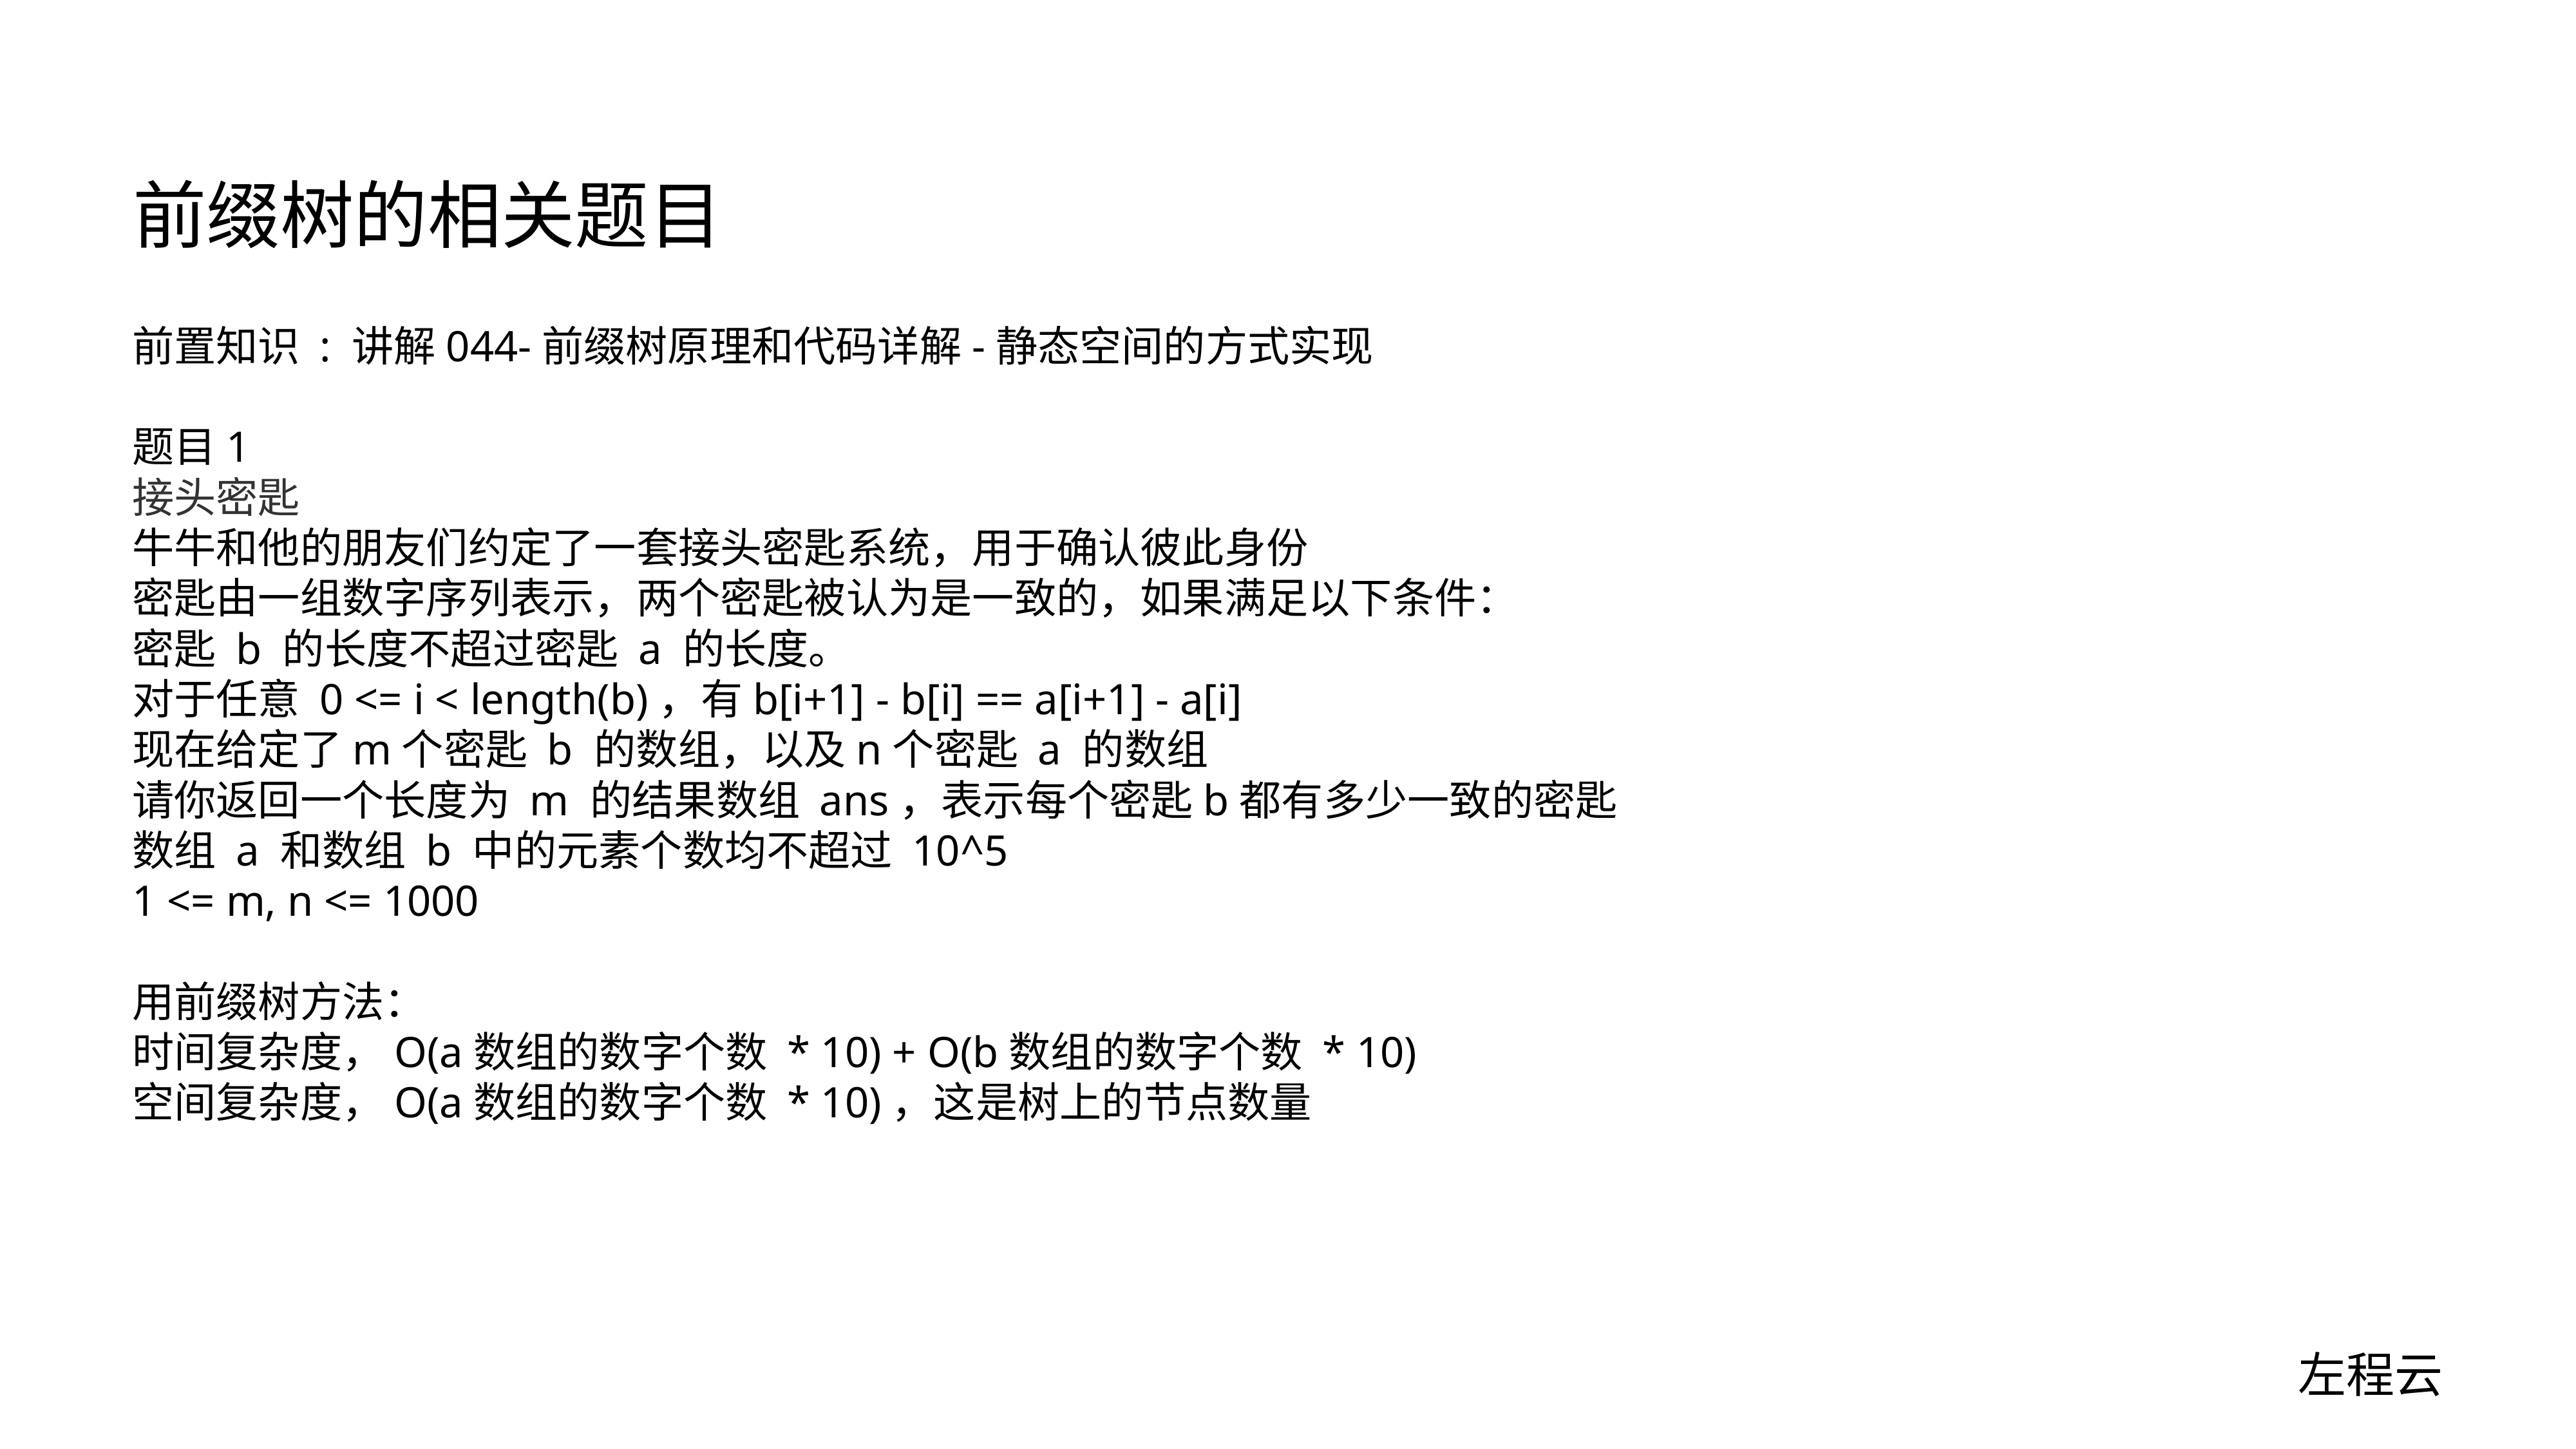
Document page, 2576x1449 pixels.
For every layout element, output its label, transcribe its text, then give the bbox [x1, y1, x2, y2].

text_box 左程云 [127, 1339, 2449, 1408]
text_box 前置知识 : 讲解044-前缀树原理和代码详解-静态空间的方式实现 题目1 接头密匙 牛牛和他的朋友们约定了一套接头密匙系统，用于确认彼此身份 密匙由一组数字序列表示，两个密匙被认为是一致的，如果满足以下条件： 密匙 b 的长度不超过密匙 a 的长度。 对于任意 0 <= i < length(b)，有b[i+1] - b[i] == a[i+1] - a[i] 现在给定了m个密匙 b 的数组，以及n个密匙 a 的数组 请你返回一个长度为 m 的结果数组 ans，表示每个密匙b都有多少一致的密匙 数组 a 和数组 b 中的元素个数均不超过 10^5 1 <= m, n <= 1000 用前缀树方法： 时间复杂度，O(a数组的数字个数 * 10) + O(b数组的数字个数 * 10) 空间复杂度，O(a数组的数字个数 * 10)，这是树上的节点数量 [127, 314, 2467, 1304]
title 前缀树的相关题目 [127, 48, 2449, 263]
